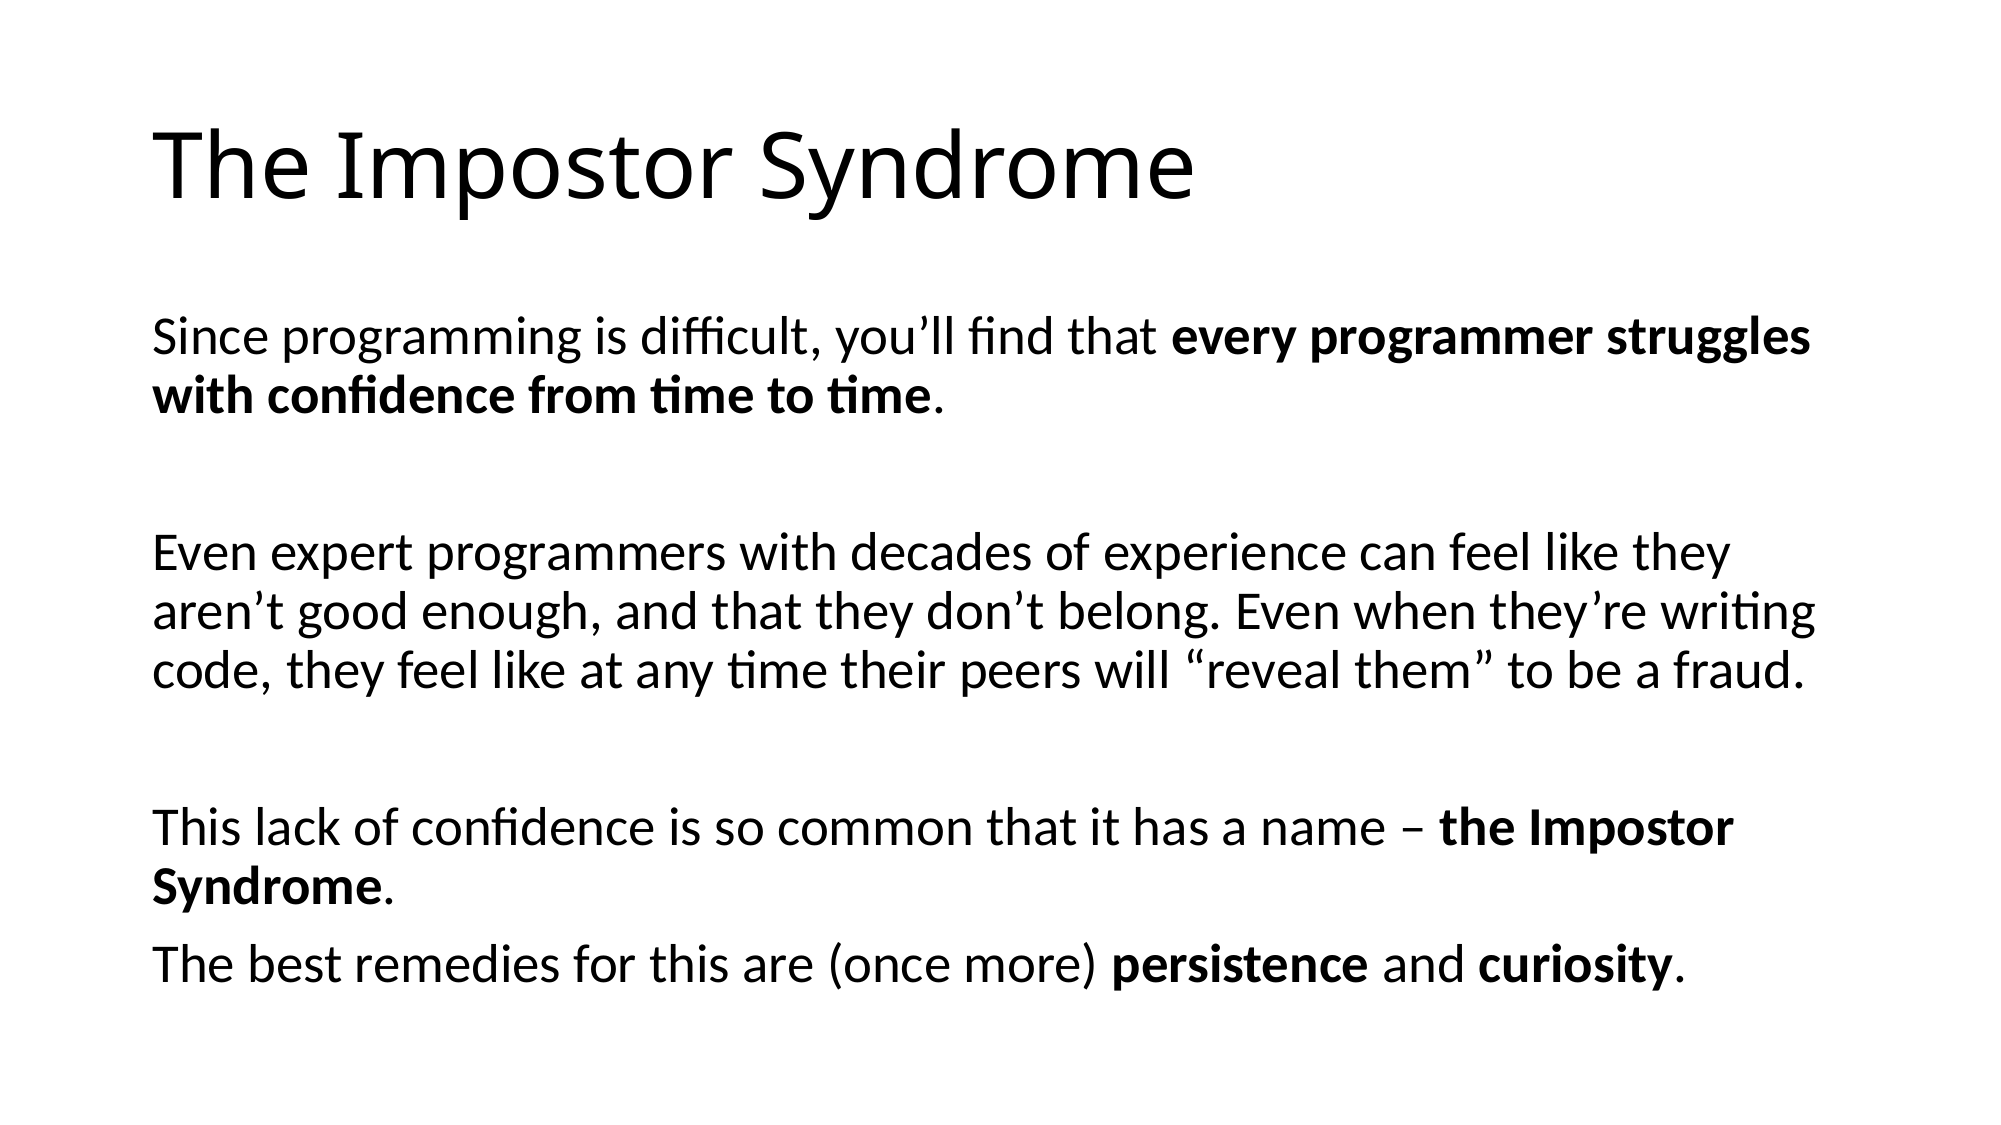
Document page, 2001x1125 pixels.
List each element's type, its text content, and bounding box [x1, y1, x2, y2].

title The Impostor Syndrome [137, 59, 1863, 278]
list Since programming is difficult, you’ll find that every programmer struggles with confidence from time to time. Even expert programmers with decades of experience can feel like they aren’t good enough, and that they don’t belong. Even when they’re writing code, they feel like at any time their peers will “reveal them” to be a fraud. This lack of confidence is so common that it has a name – the Impostor Syndrome. The best remedies for this are (once more) persistence and curiosity. [137, 299, 1863, 1014]
